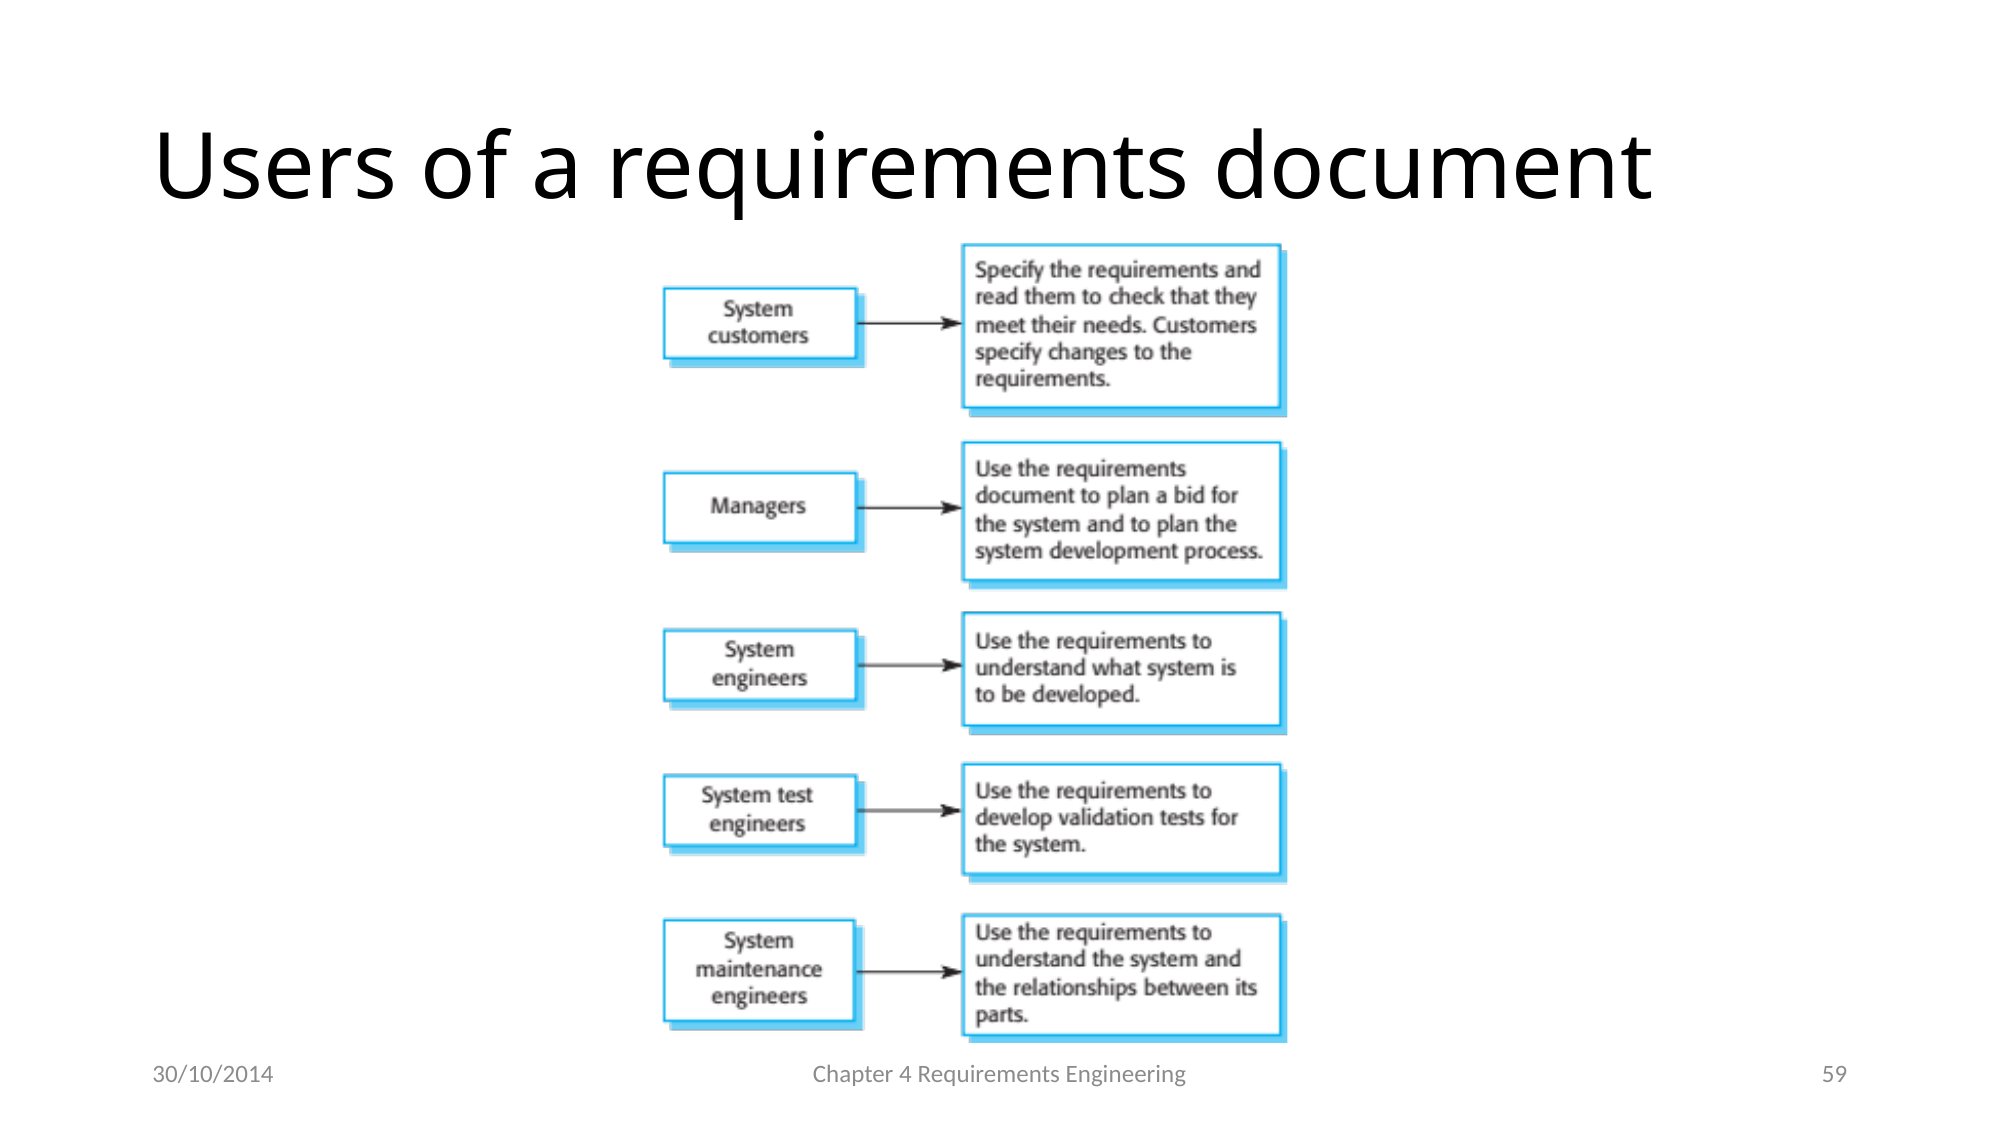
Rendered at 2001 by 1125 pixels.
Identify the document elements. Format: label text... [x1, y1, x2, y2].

title Users of a requirements document [137, 59, 1863, 278]
slide_number 59 [1412, 1042, 1863, 1103]
picture [662, 243, 1288, 1043]
footer Chapter 4 Requirements Engineering [662, 1042, 1338, 1103]
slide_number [137, 1042, 588, 1103]
